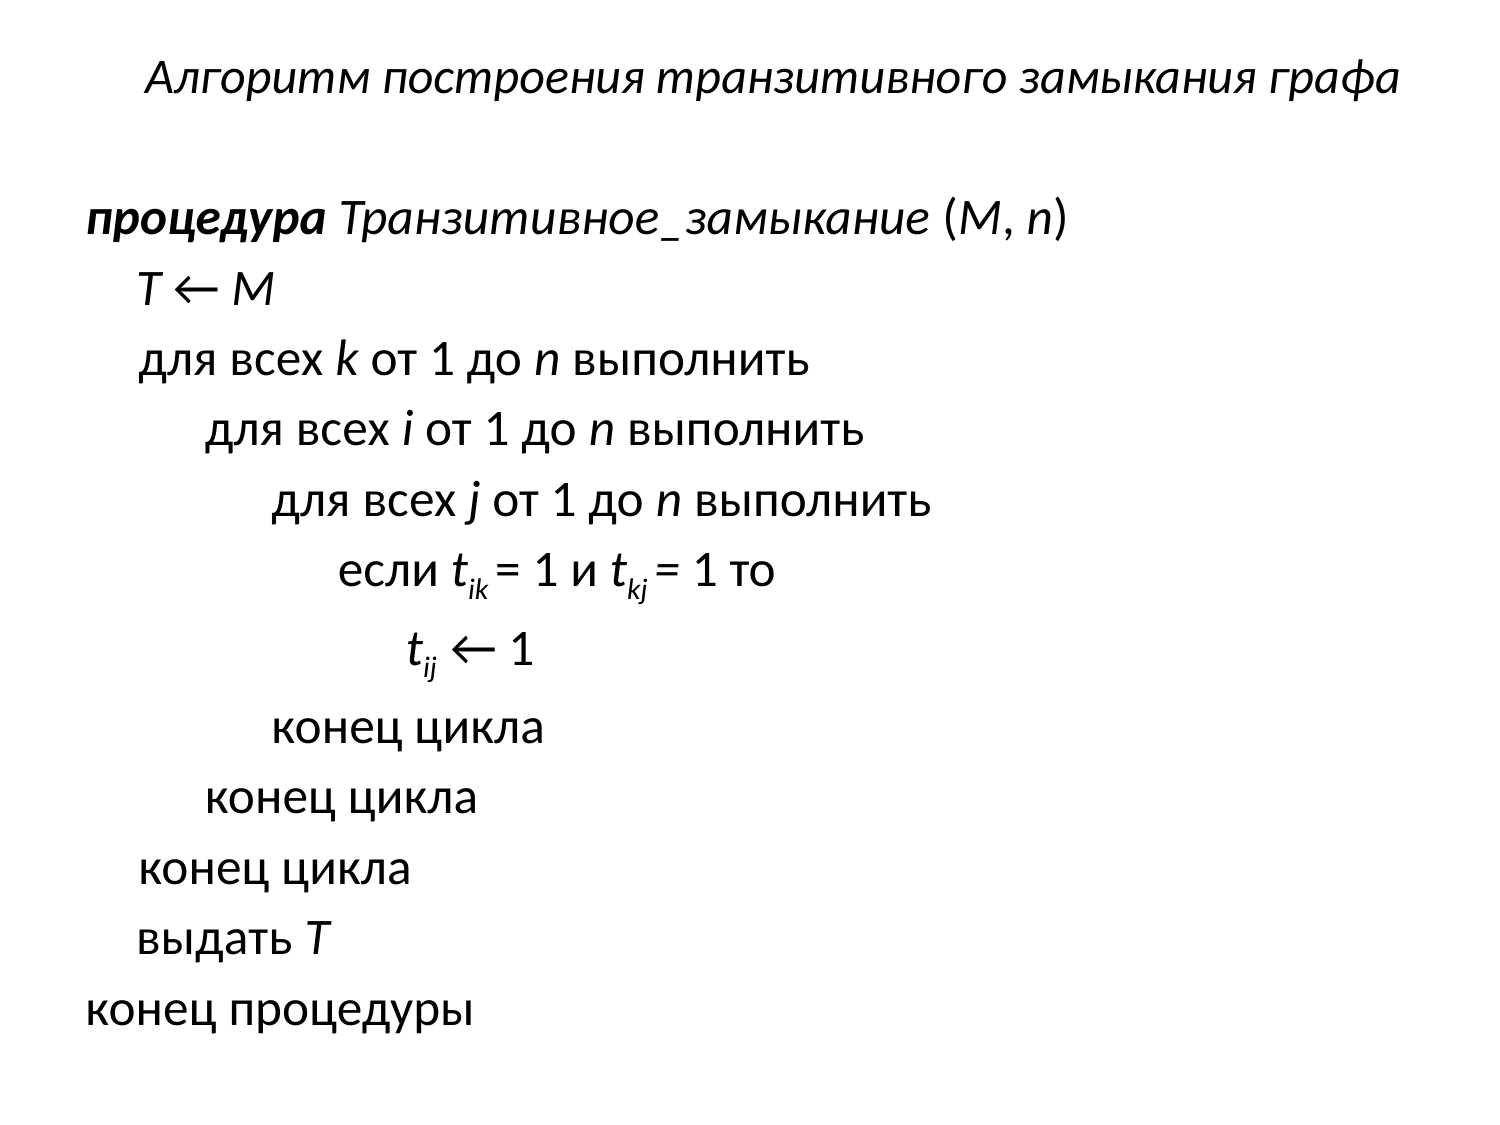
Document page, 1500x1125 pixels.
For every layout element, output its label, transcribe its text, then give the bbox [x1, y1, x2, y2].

title Алгоритм построения транзитивного замыкания графа [46, 32, 1500, 114]
list процедура Транзитивное_замыкание (M, n) T ← M для всех k от 1 до n выполнить для всех i от 1 до n выполнить для всех j от 1 до n выполнить если tik = 1 и tkj = 1 то tij ← 1 конец цикла конец цикла конец цикла выдать T конец процедуры [70, 175, 1421, 1052]
